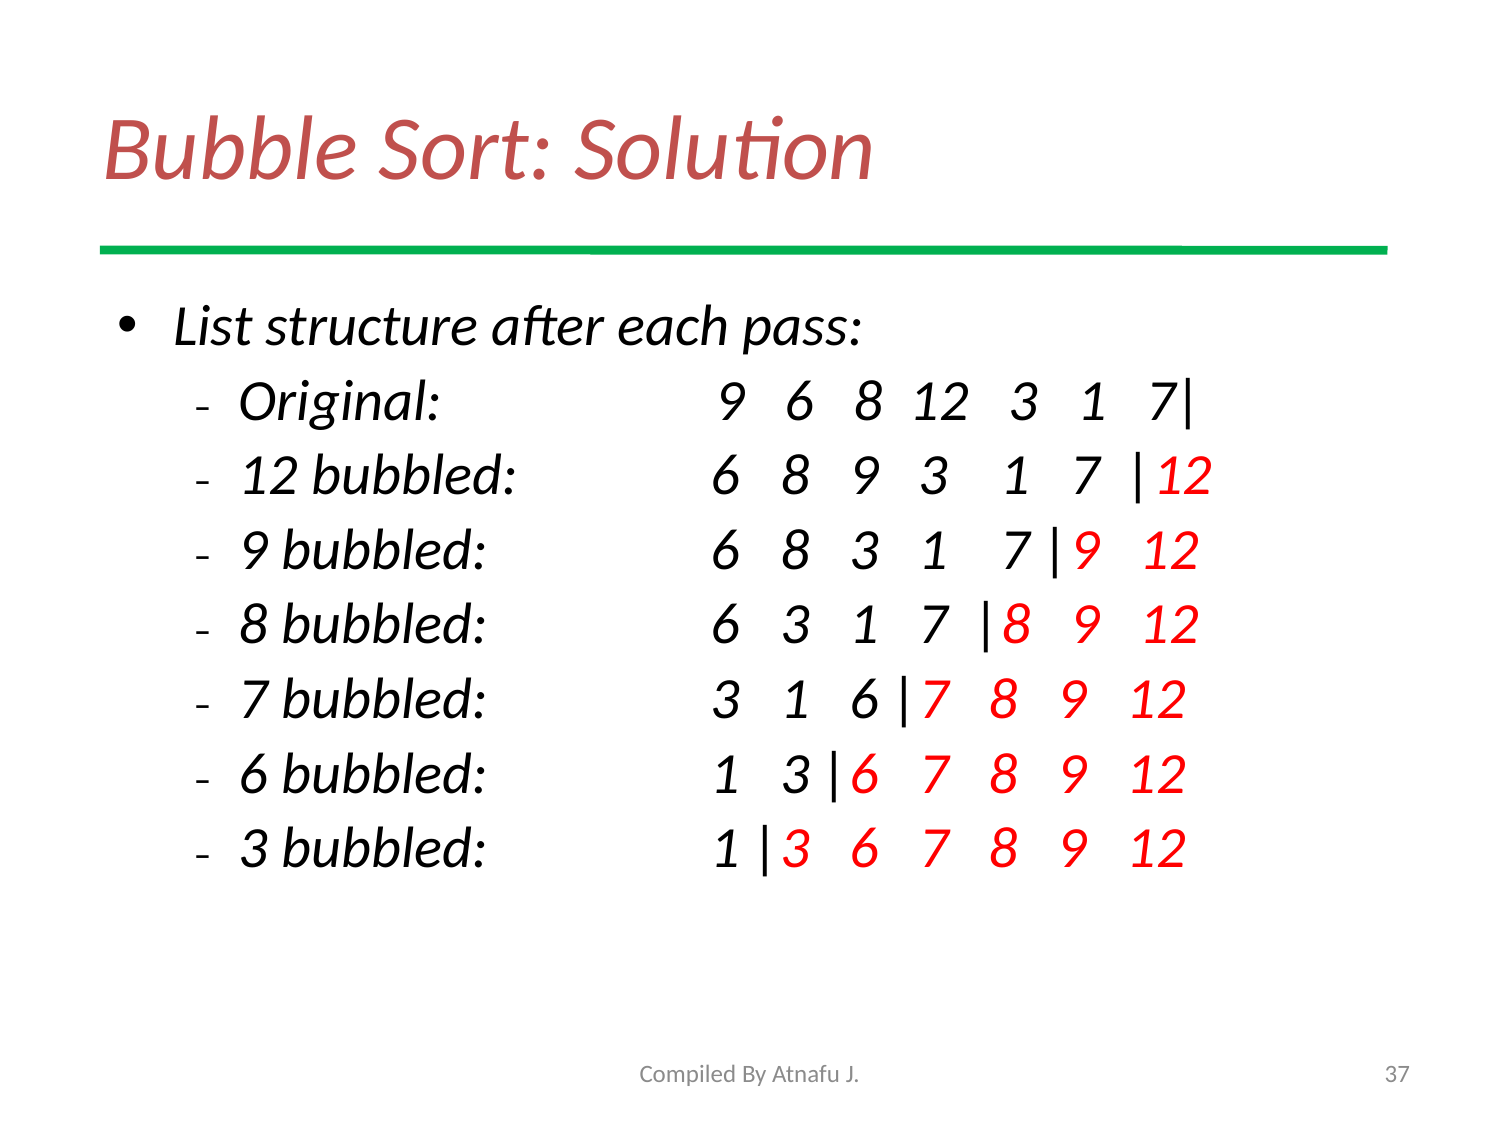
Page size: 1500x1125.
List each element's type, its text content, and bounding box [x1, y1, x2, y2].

slide_number 37 [1074, 1042, 1425, 1103]
footer Compiled By Atnafu J. [512, 1042, 988, 1103]
title Bubble Sort: Solution [86, 49, 1437, 237]
list List structure after each pass: Original: 9 6 8 12 3 1 7| 12 bubbled: 6 8 9 3 1 7 |12 9 bubbled: 6 8 3 1 7 |9 12 8 bubbled: 6 3 1 7 |8 9 12 7 bubbled: 3 1 6 |7 8 9 12 6 bubbled: 1 3 |6 7 8 9 12 3 bubbled: 1 |3 6 7 8 9 12 [101, 287, 1377, 1050]
